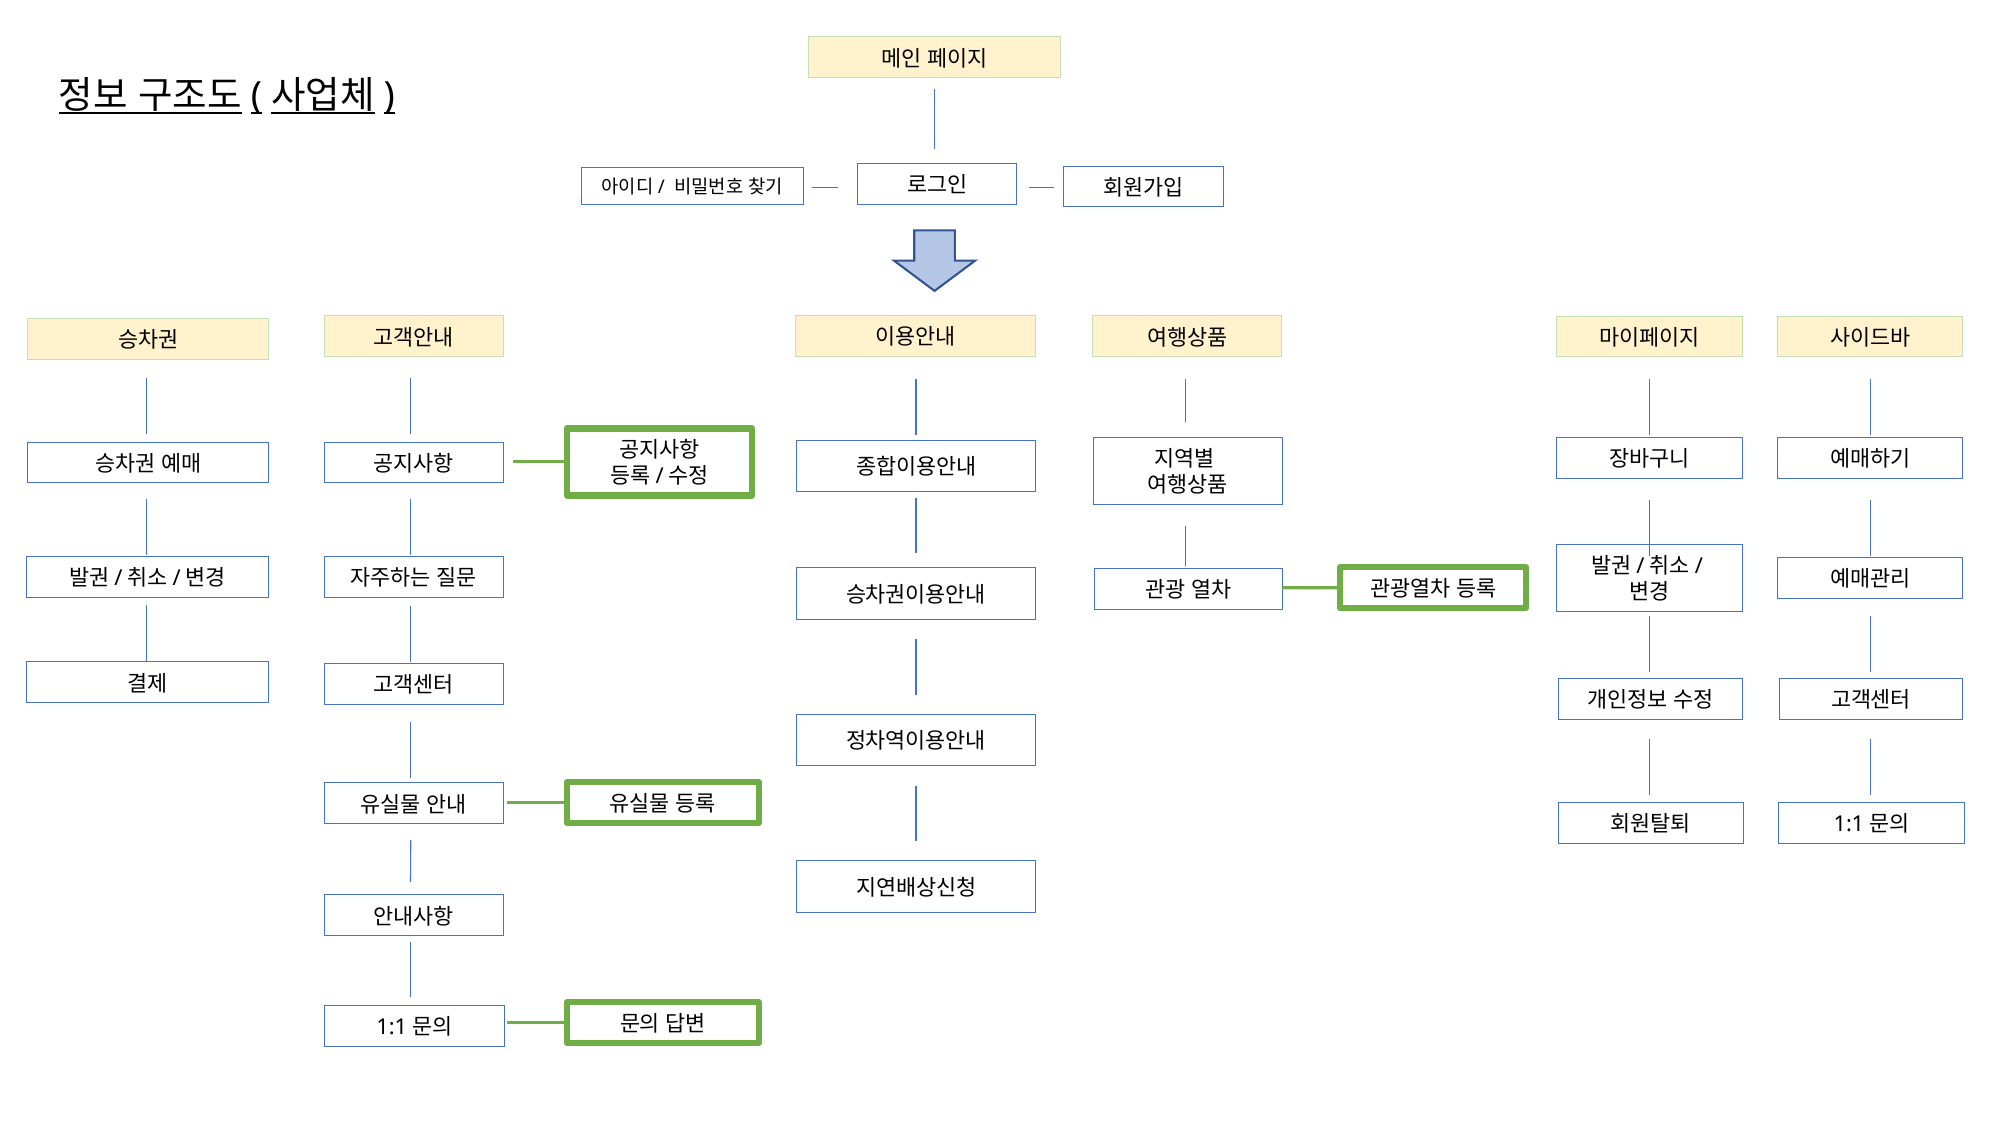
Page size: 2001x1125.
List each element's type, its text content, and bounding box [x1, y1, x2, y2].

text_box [513, 427, 753, 496]
text_box 마이페이지 [1556, 316, 1743, 357]
text_box 회원가입 [1063, 166, 1224, 207]
text_box 정보 구조도(사업체) [43, 63, 411, 124]
text_box 승차권 [27, 318, 269, 360]
text_box 예매관리 [1777, 557, 1963, 599]
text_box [506, 781, 759, 824]
text_box 지역별 여행상품 [1093, 437, 1283, 505]
text_box 결제 [26, 661, 269, 703]
text_box 아이디/ 비밀번호 찾기 [581, 167, 804, 205]
text_box 이용안내 [795, 315, 1036, 357]
text_box 자주하는 질문 [324, 556, 504, 598]
text_box 승차권 예매 [27, 442, 269, 483]
text_box 1:1문의 [1778, 802, 1965, 844]
text_box 발권/취소/변경 [26, 556, 269, 598]
text_box 1:1문의 [324, 1005, 505, 1047]
text_box 관광 열차 [1094, 568, 1283, 610]
text_box 안내사항 [324, 894, 504, 936]
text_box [506, 1001, 759, 1044]
text_box 승차권이용안내 [796, 567, 1036, 620]
text_box 지연배상신청 [796, 860, 1036, 913]
text_box 고객안내 [324, 315, 504, 357]
text_box 사이드바 [1777, 316, 1963, 357]
text_box 발권/취소/변경 [1556, 544, 1743, 612]
text_box 회원탈퇴 [1558, 802, 1744, 844]
text_box 고객센터 [1779, 678, 1963, 720]
text_box 장바구니 [1556, 437, 1743, 479]
text_box 메인 페이지 [808, 36, 1061, 78]
text_box 공지사항 [324, 442, 504, 483]
text_box 여행상품 [1092, 315, 1282, 357]
text_box 고객센터 [324, 663, 504, 705]
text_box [1282, 566, 1527, 609]
text_box 종합이용안내 [796, 440, 1036, 492]
text_box 정차역이용안내 [796, 714, 1036, 766]
text_box 로그인 [857, 163, 1017, 205]
text_box 개인정보 수정 [1558, 678, 1743, 720]
text_box 유실물 안내 [324, 782, 504, 824]
text_box [890, 229, 979, 293]
text_box 예매하기 [1777, 437, 1963, 479]
